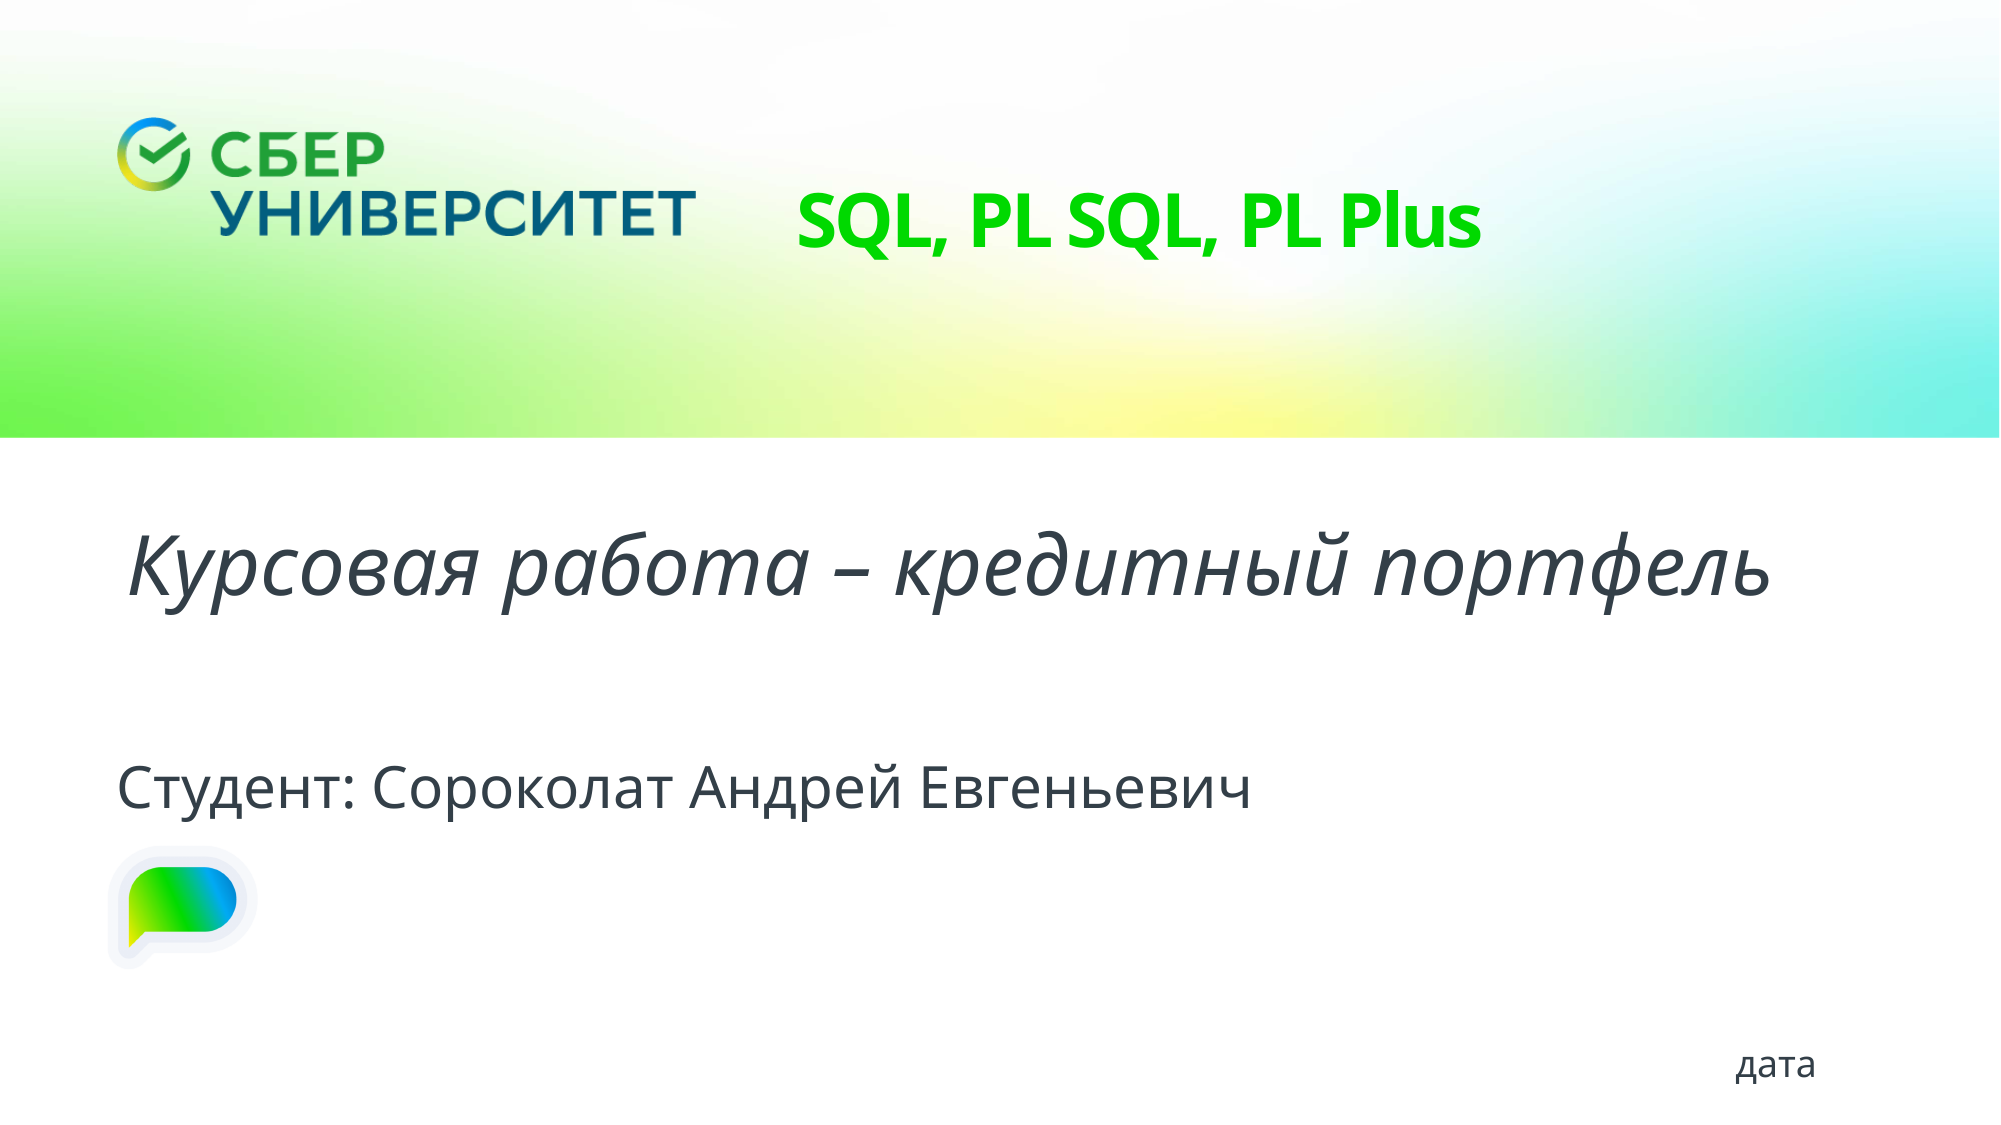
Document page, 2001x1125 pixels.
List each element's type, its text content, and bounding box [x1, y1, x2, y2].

text_box Курсовая работа – кредитный портфель [112, 505, 1863, 620]
text_box [90, 361, 1959, 764]
picture [0, 0, 2000, 438]
text_box Студент: Сороколат Андрей Евгеньевич [116, 750, 1888, 1033]
text_box SQL, PL SQL, PL Plus [794, 172, 1709, 263]
picture [20, 708, 326, 1015]
text_box дата [1720, 1032, 2000, 1092]
